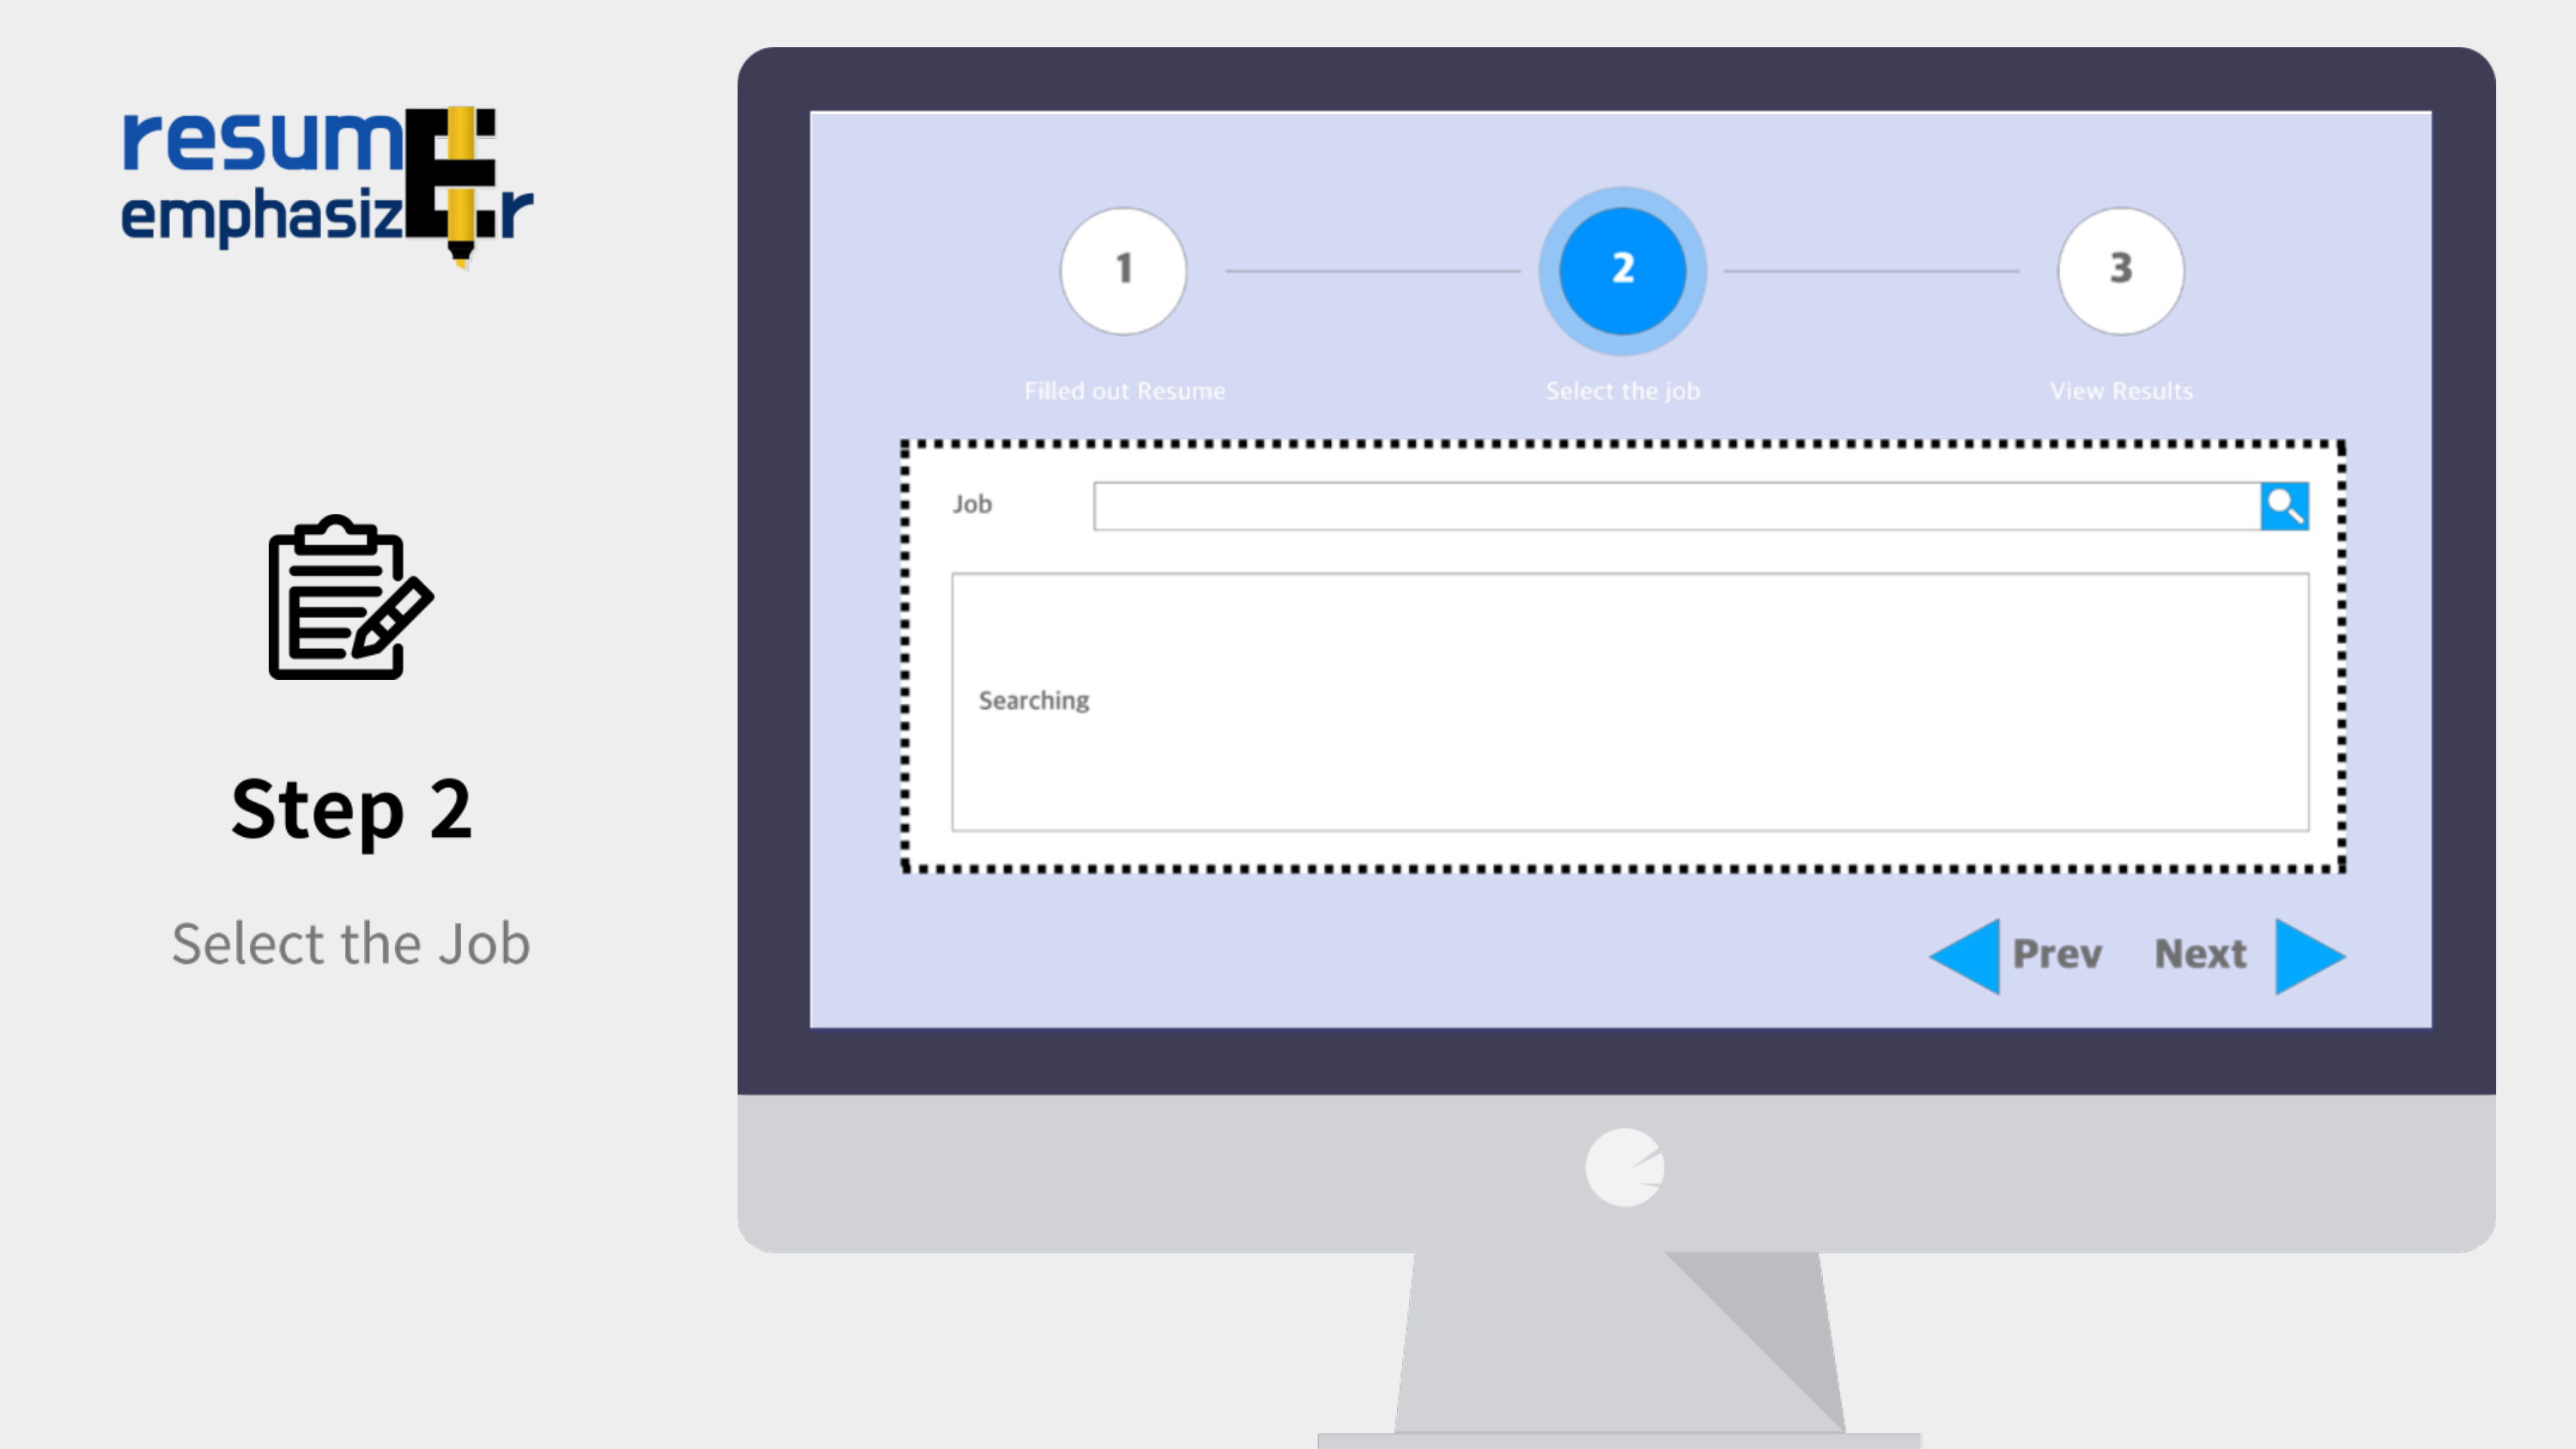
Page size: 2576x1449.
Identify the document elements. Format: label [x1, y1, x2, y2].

picture [0, 735, 557, 1006]
text_box [738, 47, 2496, 1449]
text_box [119, 88, 538, 273]
text_box [812, 113, 2434, 1034]
text_box [269, 514, 434, 680]
